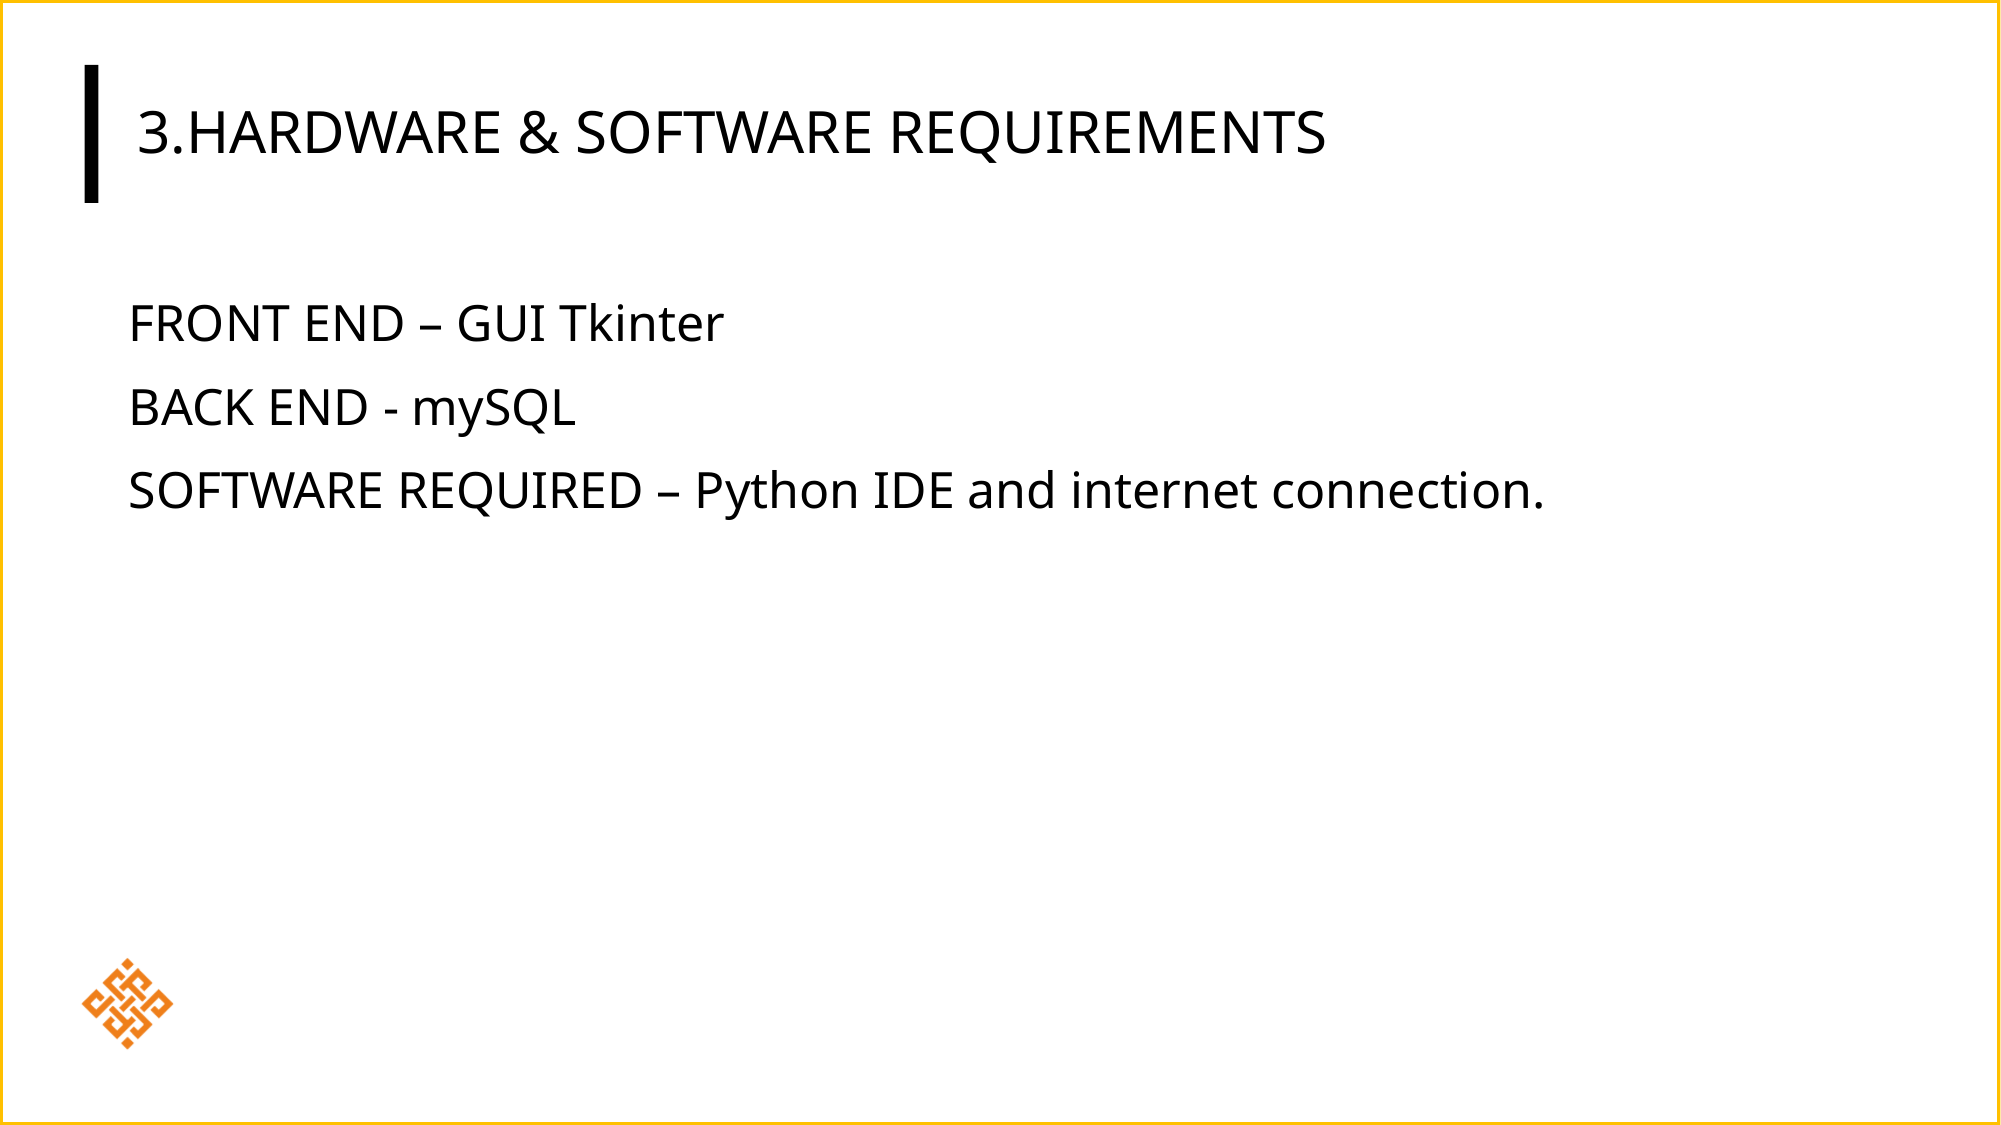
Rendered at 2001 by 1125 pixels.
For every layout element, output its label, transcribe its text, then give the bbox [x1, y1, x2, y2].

text_box FRONT END – GUI Tkinter BACK END - mySQL SOFTWARE REQUIRED – Python IDE and internet connection. [114, 290, 1887, 1000]
text_box 3.HARDWARE & SOFTWARE REQUIREMENTS [122, 66, 1461, 204]
picture [62, 882, 196, 1125]
